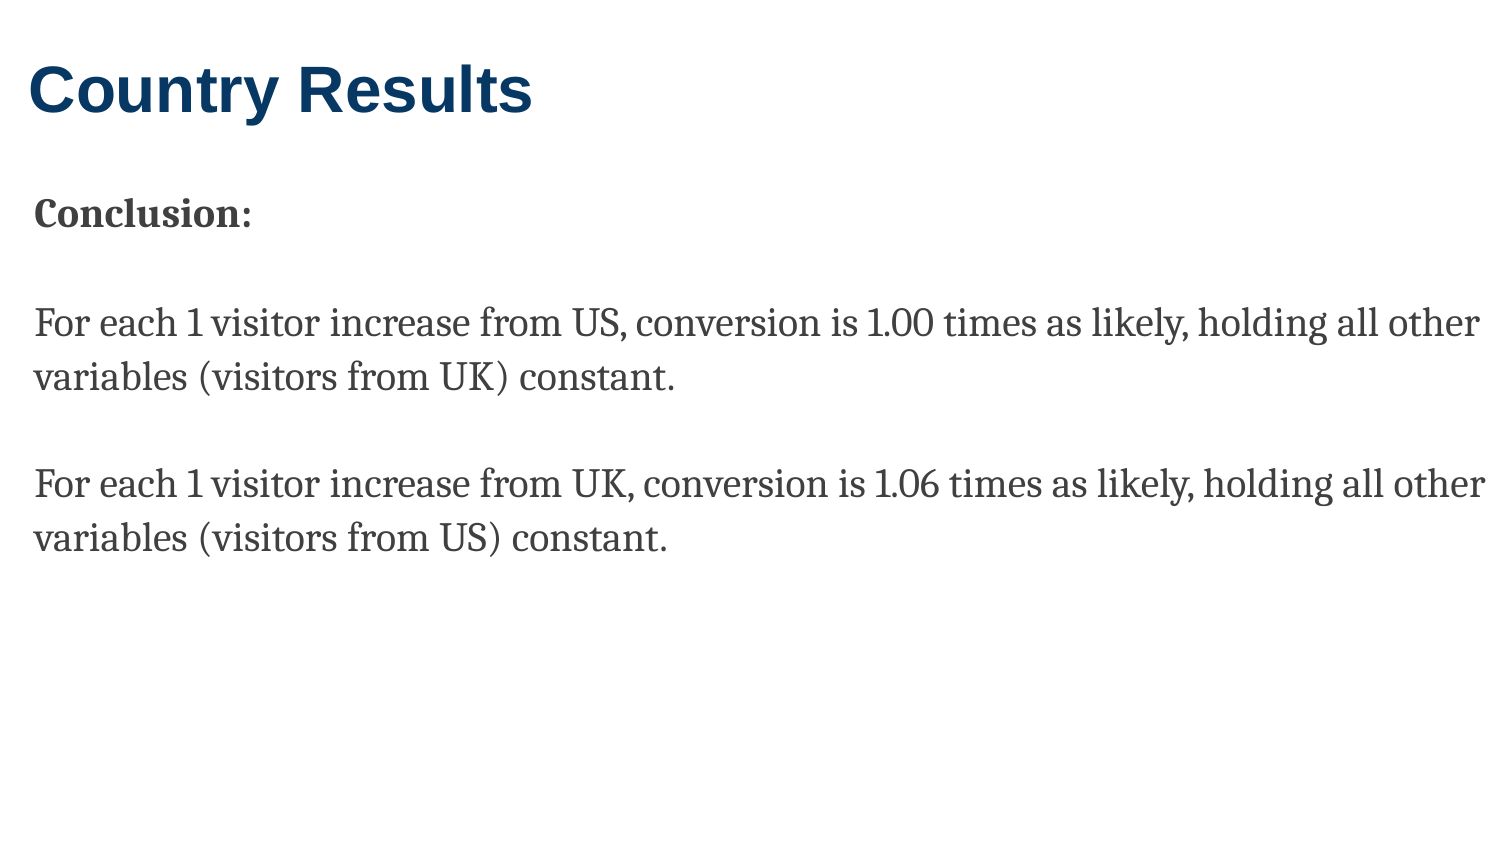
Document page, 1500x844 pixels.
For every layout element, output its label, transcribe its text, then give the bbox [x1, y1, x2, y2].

text_box Country Results [13, 31, 1500, 141]
text_box Conclusion:​ For each 1 visitor increase from US, conversion is 1.00 times as likely, holding all other variables (visitors from UK) constant. For each 1 visitor increase from UK, conversion is 1.06 times as likely, holding all other variables (visitors from US) constant. [19, 167, 1500, 630]
